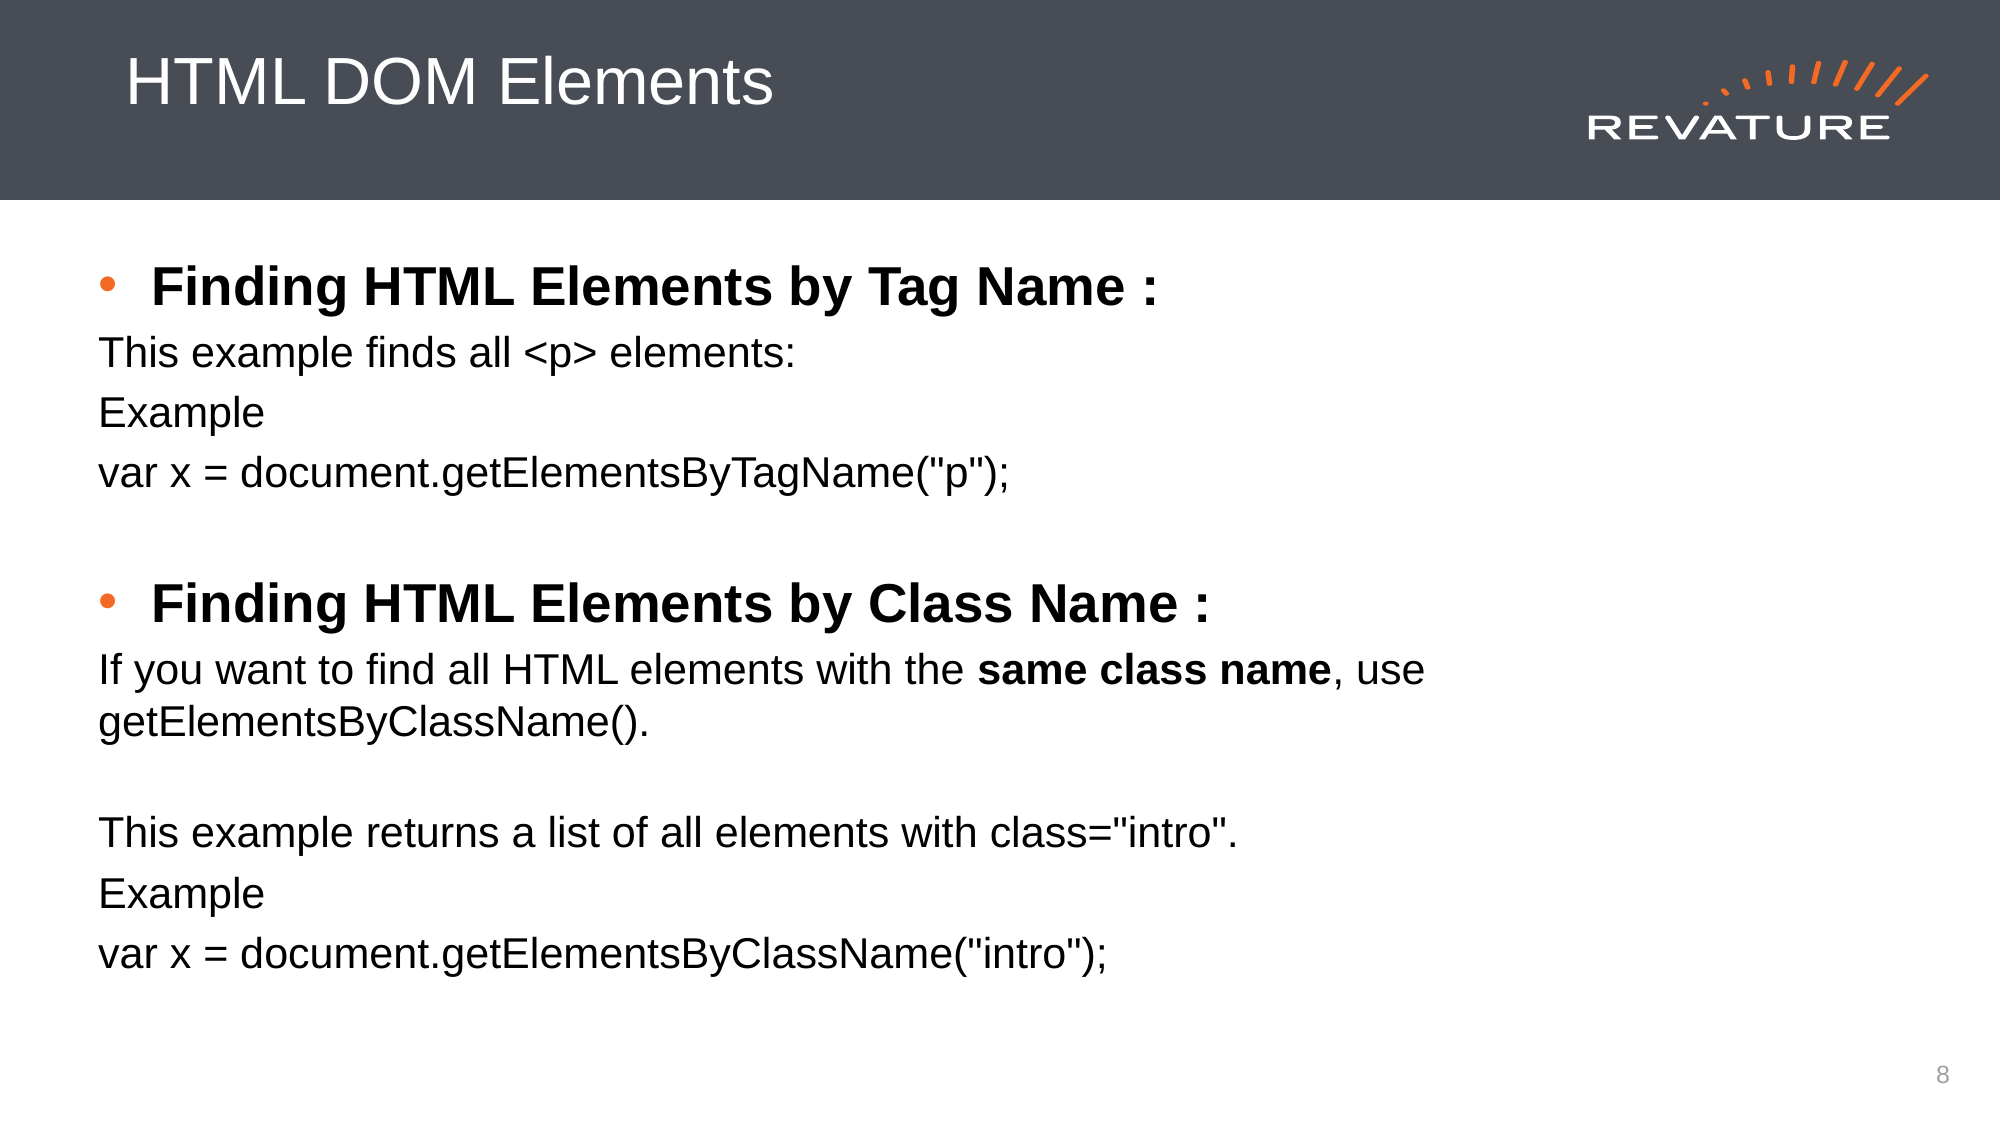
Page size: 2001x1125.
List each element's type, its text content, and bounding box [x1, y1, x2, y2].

slide_number 8 [1776, 1043, 1966, 1104]
text_box HTML DOM Elements [110, 30, 1000, 171]
list Finding HTML Elements by Tag Name : This example finds all <p> elements: Example var x = document.getElementsByTagName("p"); Finding HTML Elements by Class Name : If you want to find all HTML elements with the same class name, use getElementsByClassName(). This example returns a list of all elements with class="intro". Example var x = document.getElementsByClassName("intro"); [83, 243, 1917, 986]
